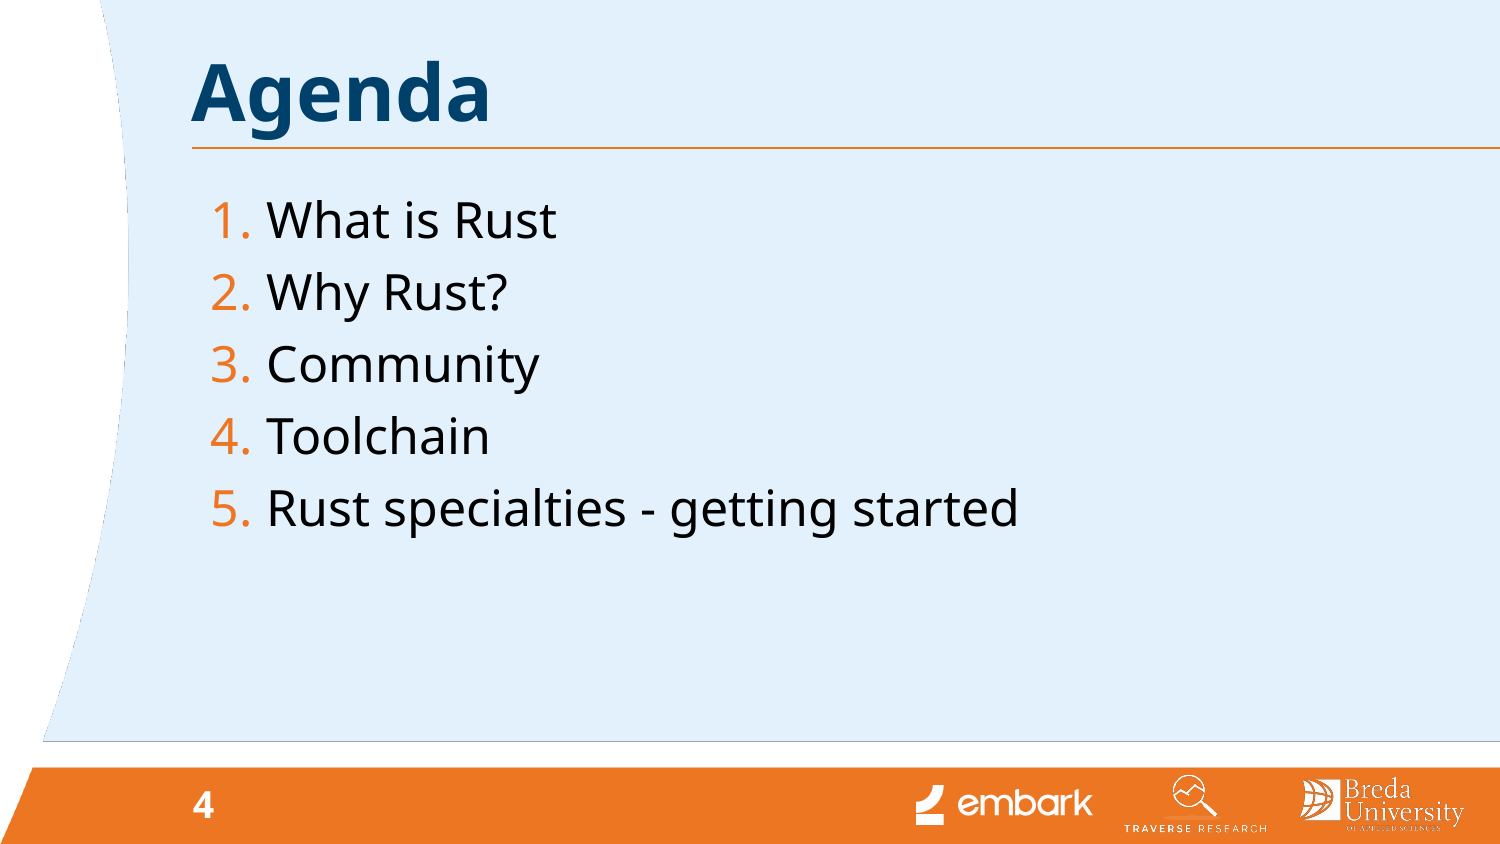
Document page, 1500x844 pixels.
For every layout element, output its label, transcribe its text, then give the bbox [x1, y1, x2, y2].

picture [0, 0, 1500, 844]
title Agenda [191, 3, 1341, 138]
slide_number 4 [177, 773, 351, 819]
list What is Rust Why Rust? Community Toolchain Rust specialties - getting started [191, 176, 1341, 741]
